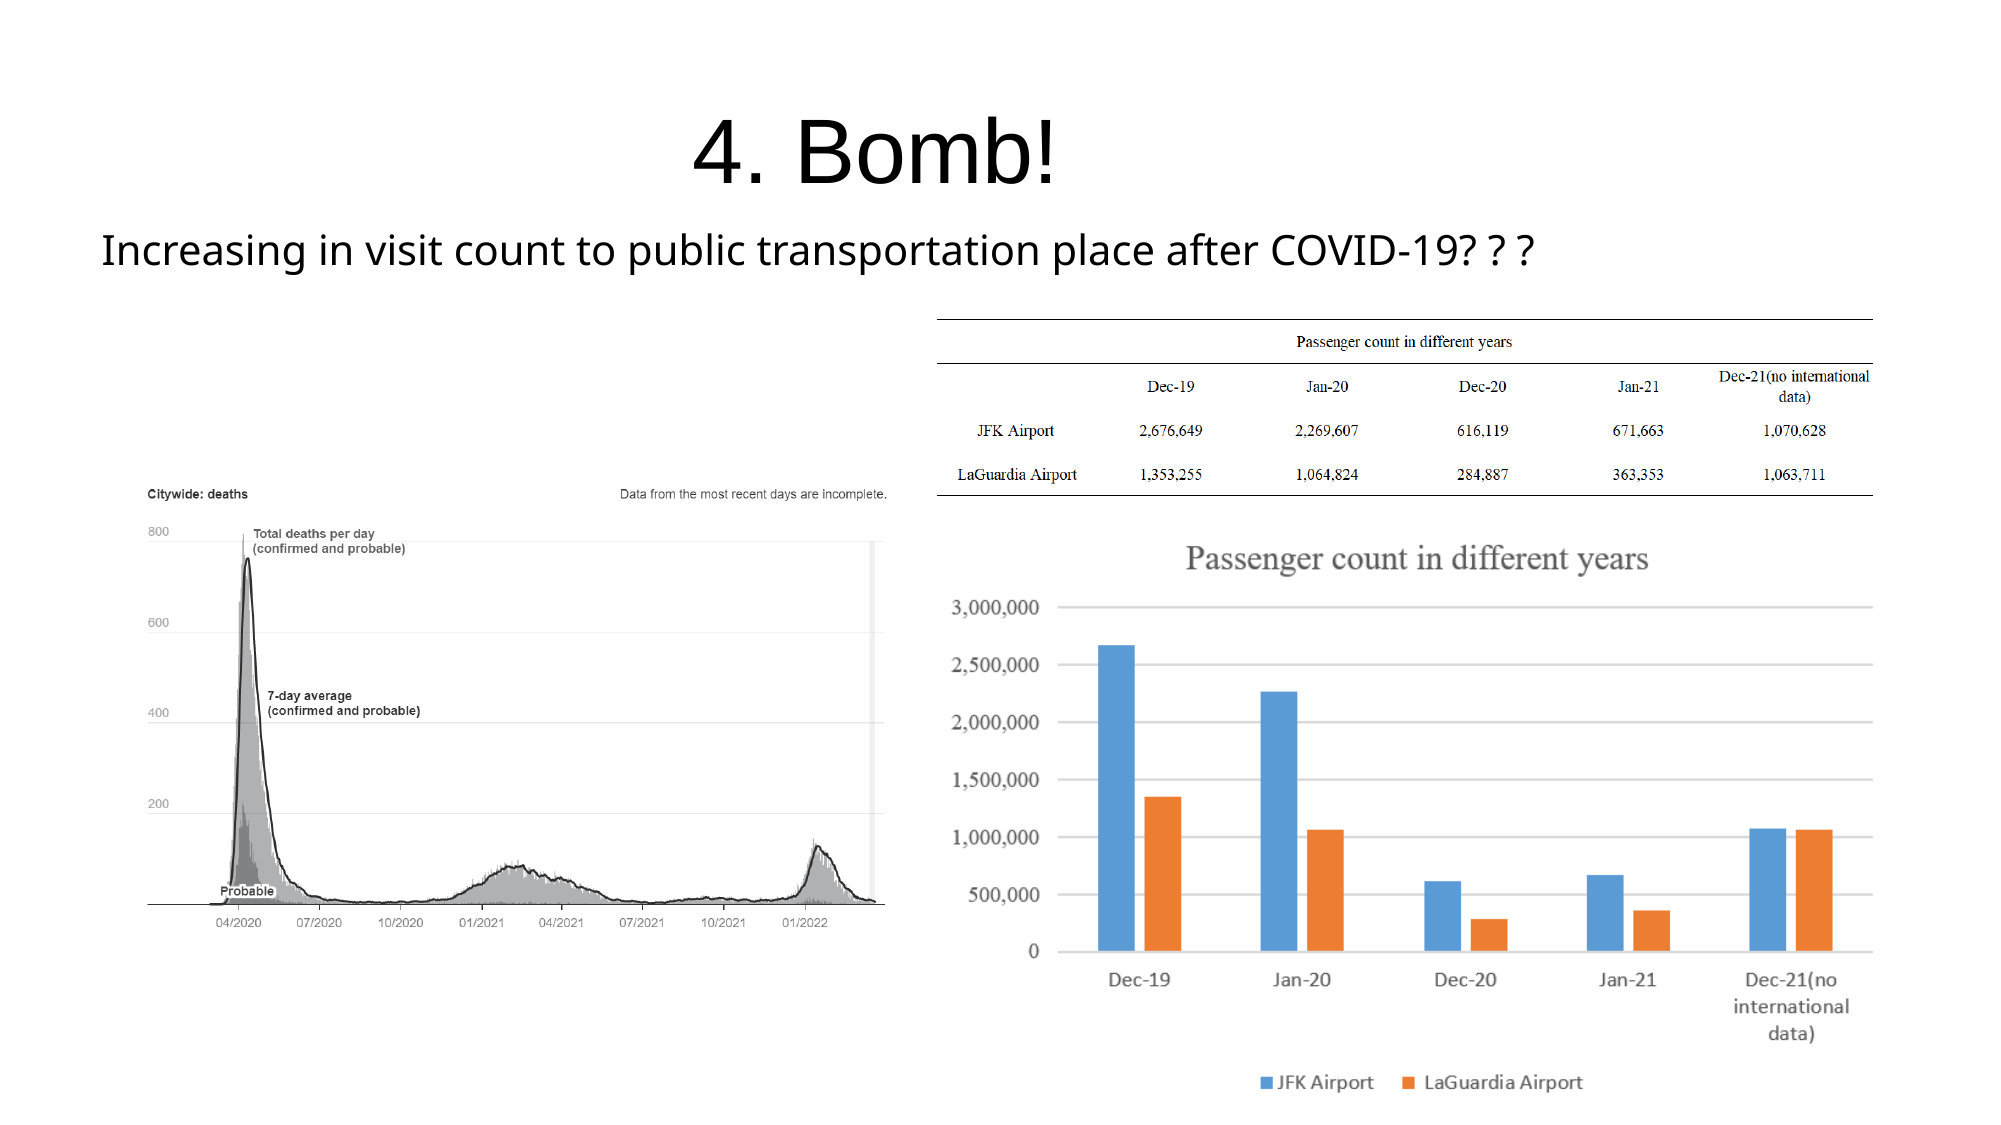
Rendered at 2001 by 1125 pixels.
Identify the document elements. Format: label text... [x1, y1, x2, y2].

picture [138, 308, 1884, 934]
text_box 4. Bomb! [677, 29, 1075, 210]
picture [943, 534, 1884, 1105]
title Increasing in visit count to public transportation place after COVID-19? ? ? [86, 191, 1733, 1019]
